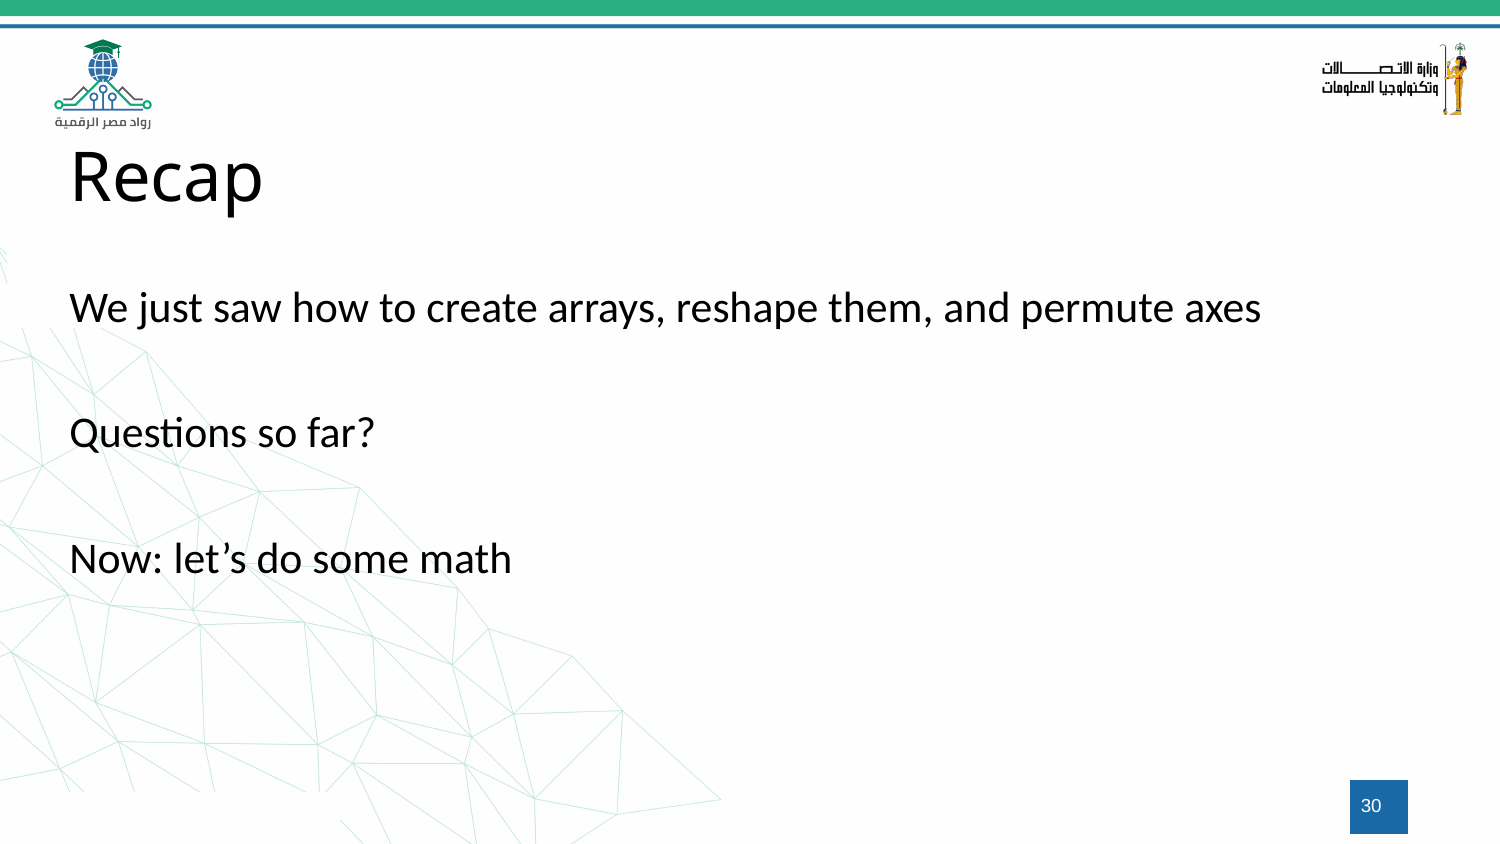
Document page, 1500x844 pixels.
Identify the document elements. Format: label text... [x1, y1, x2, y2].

picture [0, 0, 1500, 844]
title Recap [54, 97, 1348, 261]
slide_number 30 [1059, 782, 1397, 827]
list We just saw how to create arrays, reshape them, and permute axes Questions so far? Now: let’s do some math [54, 276, 1348, 813]
